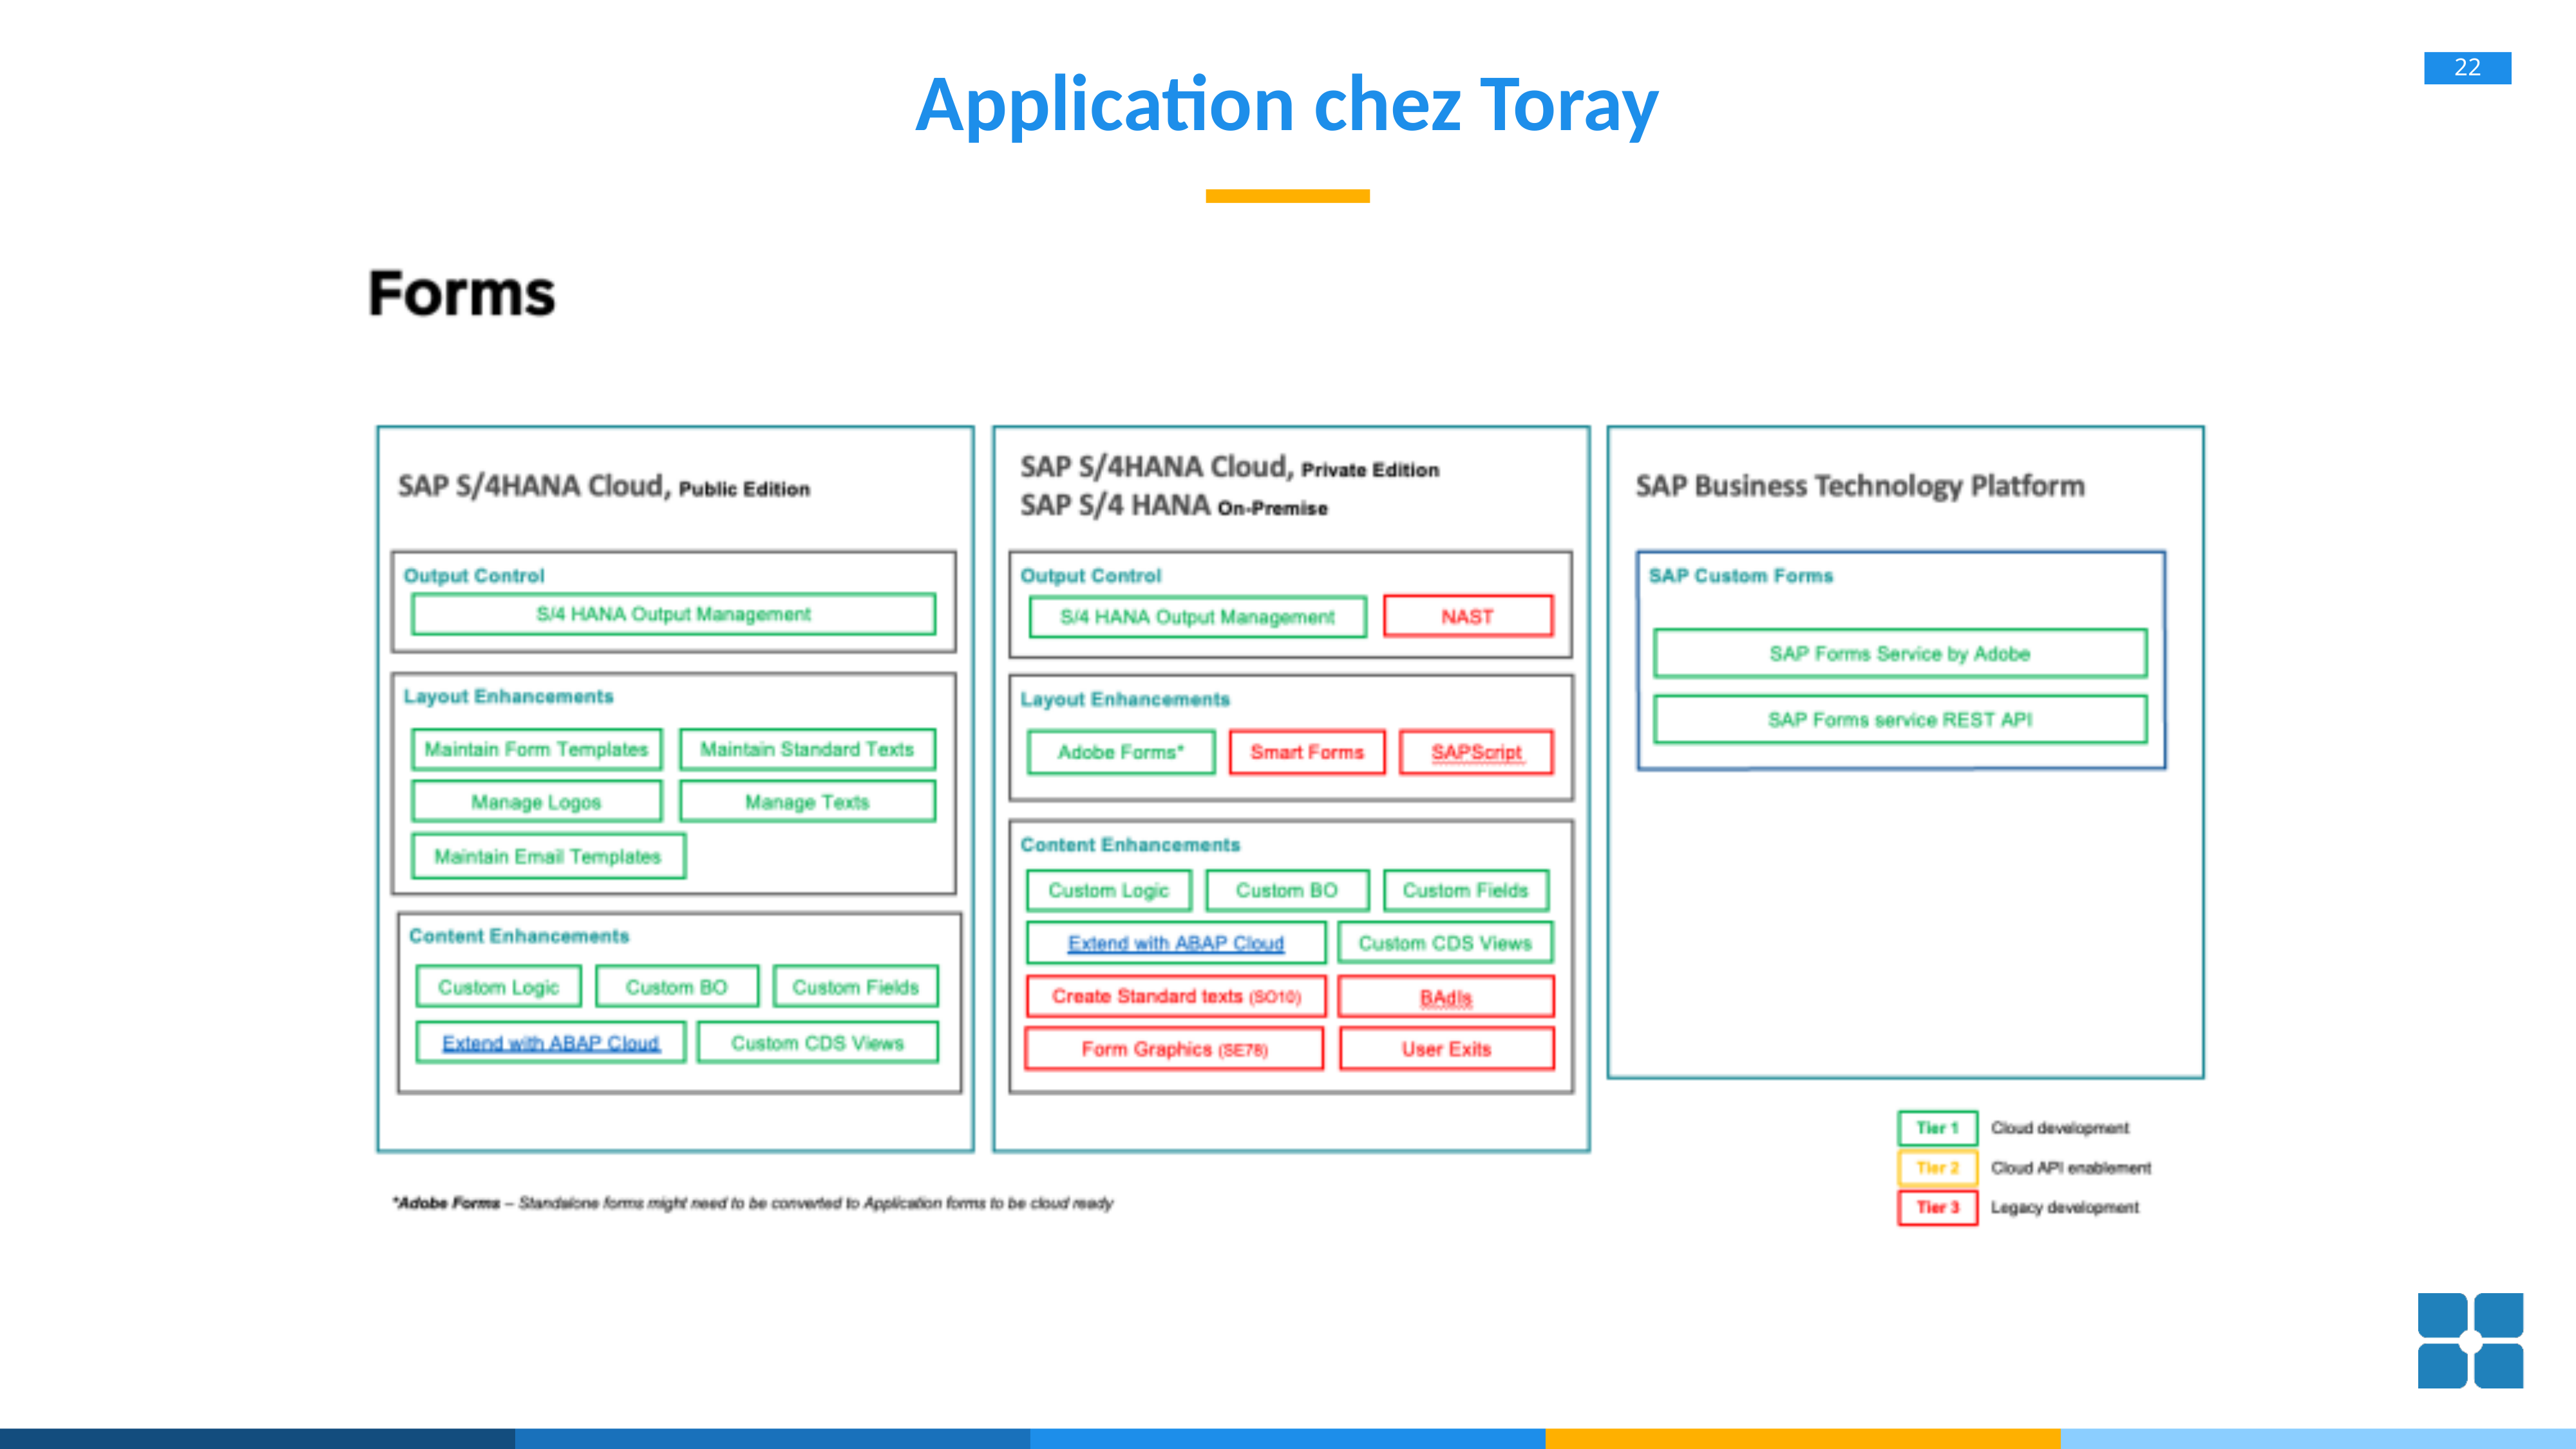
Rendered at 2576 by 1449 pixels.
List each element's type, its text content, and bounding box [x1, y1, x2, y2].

picture [2418, 1293, 2533, 1388]
title Application chez Toray [0, 0, 2576, 196]
picture [342, 213, 2234, 1276]
